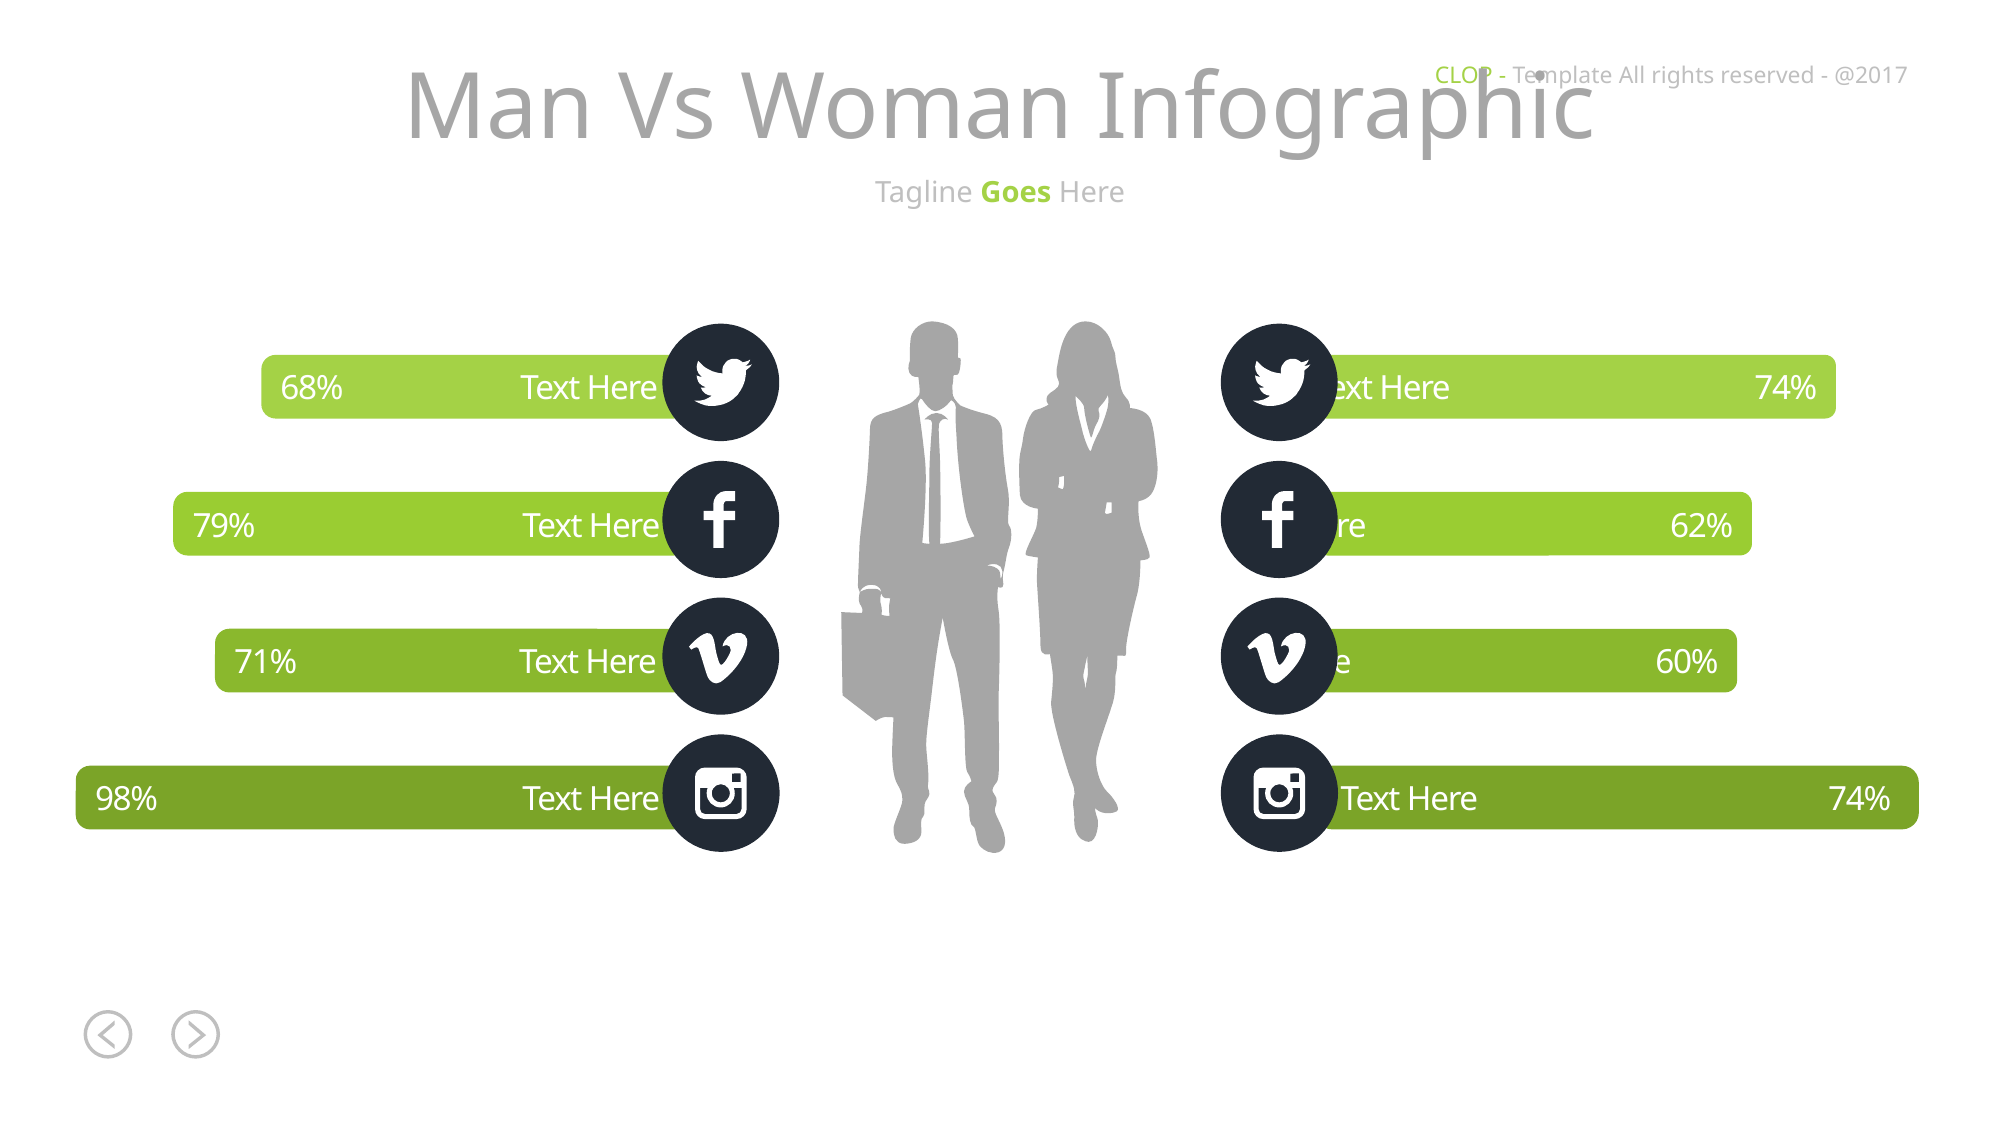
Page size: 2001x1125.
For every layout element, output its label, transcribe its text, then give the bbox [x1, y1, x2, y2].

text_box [662, 597, 780, 715]
text_box Text Here 74% [1338, 764, 1920, 831]
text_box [662, 323, 780, 442]
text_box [1220, 323, 1338, 442]
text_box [662, 460, 780, 579]
text_box [1019, 321, 1158, 842]
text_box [662, 734, 780, 852]
text_box Text Here 74% [1338, 353, 1837, 420]
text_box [1220, 460, 1338, 579]
text_box 79% Text Here [172, 490, 662, 557]
text_box 68% Text Here [260, 353, 662, 420]
text_box Text Here 62% [1338, 490, 1754, 557]
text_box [1220, 734, 1338, 852]
text_box 71% Text Here [213, 627, 662, 694]
text_box 98% Text Here [74, 764, 662, 831]
text_box Man Vs Woman Infographic [388, 39, 1612, 165]
text_box [841, 321, 1012, 853]
text_box Tagline Goes Here [860, 165, 1140, 216]
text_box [1220, 597, 1338, 715]
text_box Text Here 60% [1338, 627, 1739, 694]
